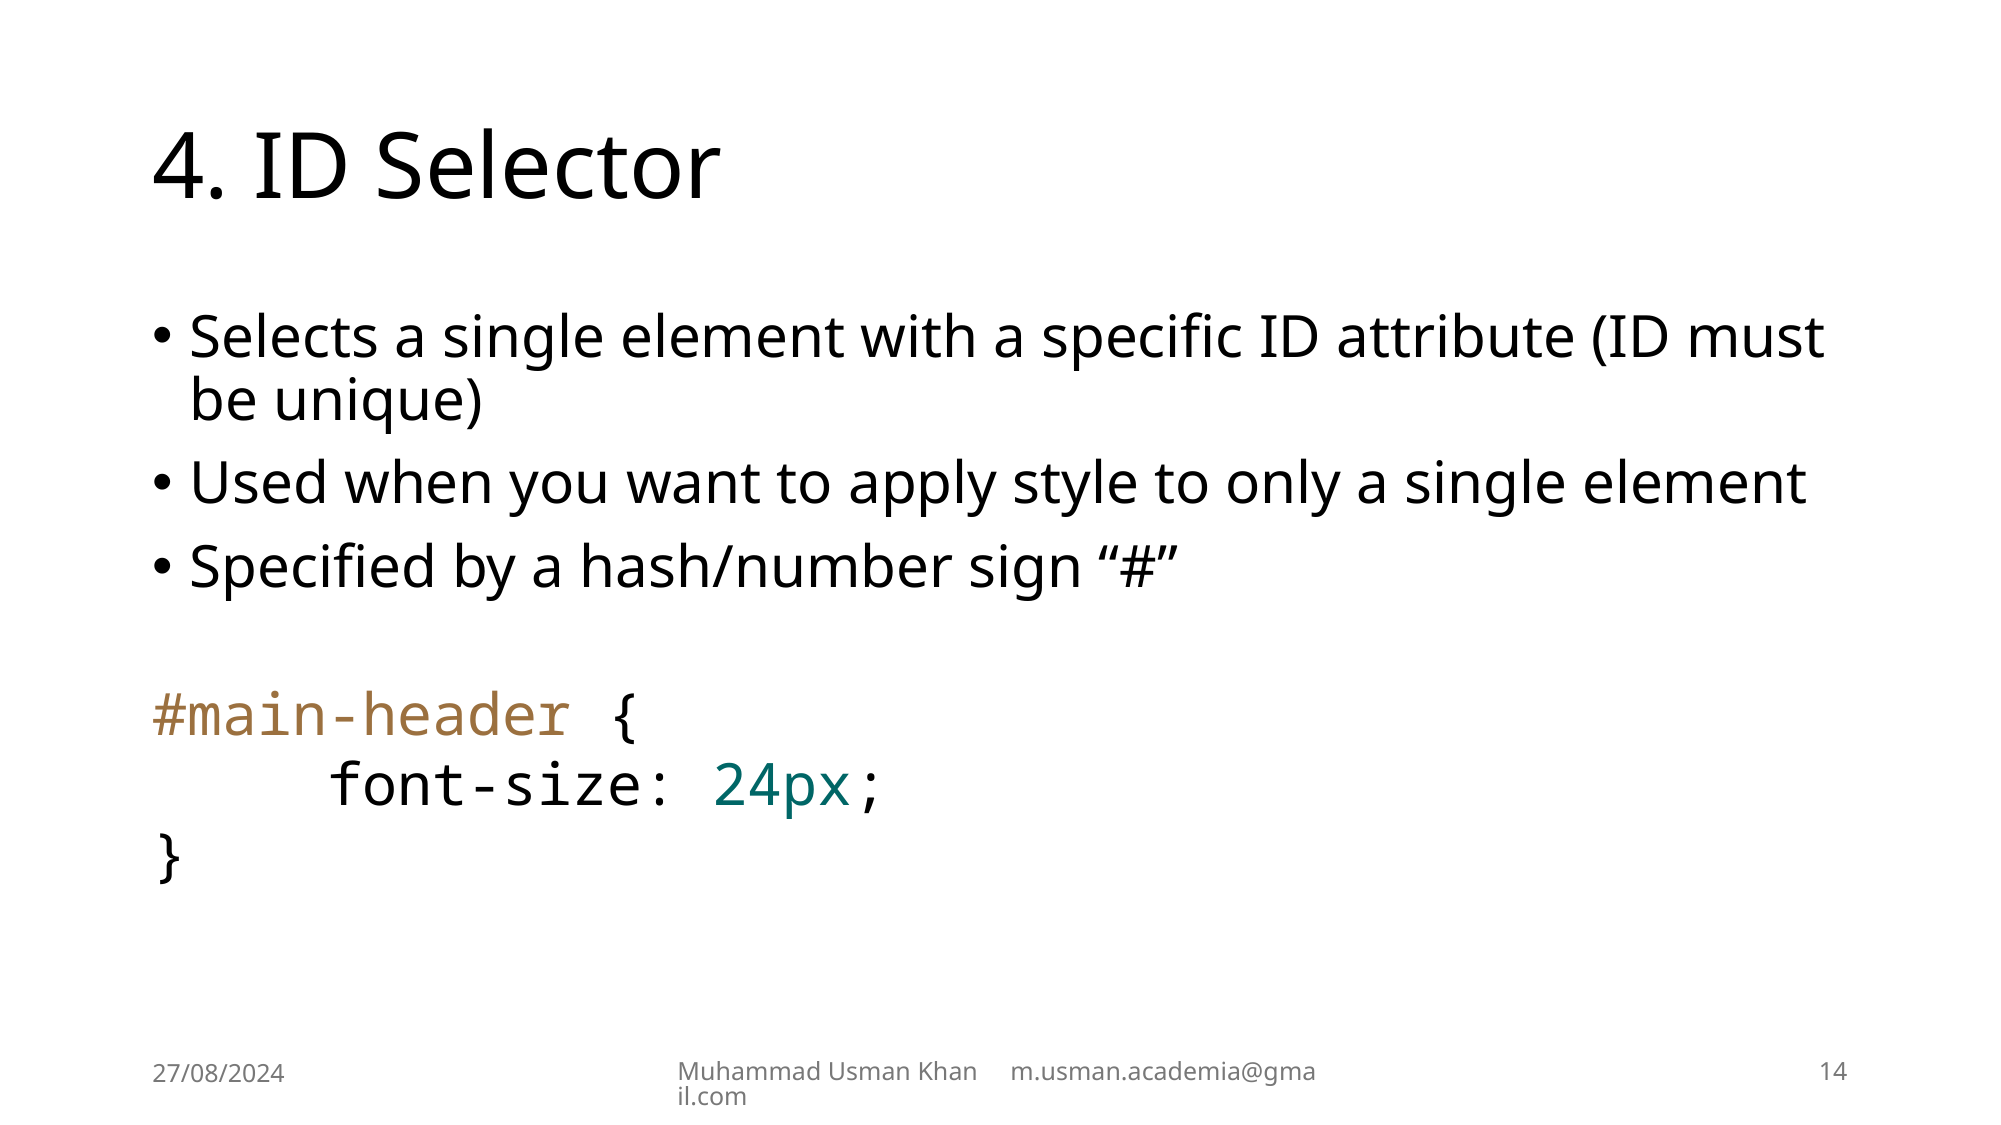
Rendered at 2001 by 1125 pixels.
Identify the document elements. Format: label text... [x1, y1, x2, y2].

slide_number 14 [1412, 1042, 1863, 1103]
list Selects a single element with a specific ID attribute (ID must be unique) Used when you want to apply style to only a single element Specified by a hash/number sign “#” [137, 299, 1863, 1014]
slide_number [137, 1042, 588, 1103]
text_box #main-header { font-size: 24px; } [137, 669, 1449, 895]
footer Muhammad Usman Khan m.usman.academia@gmail.com [662, 1042, 1338, 1103]
title 4. ID Selector [137, 59, 1863, 278]
